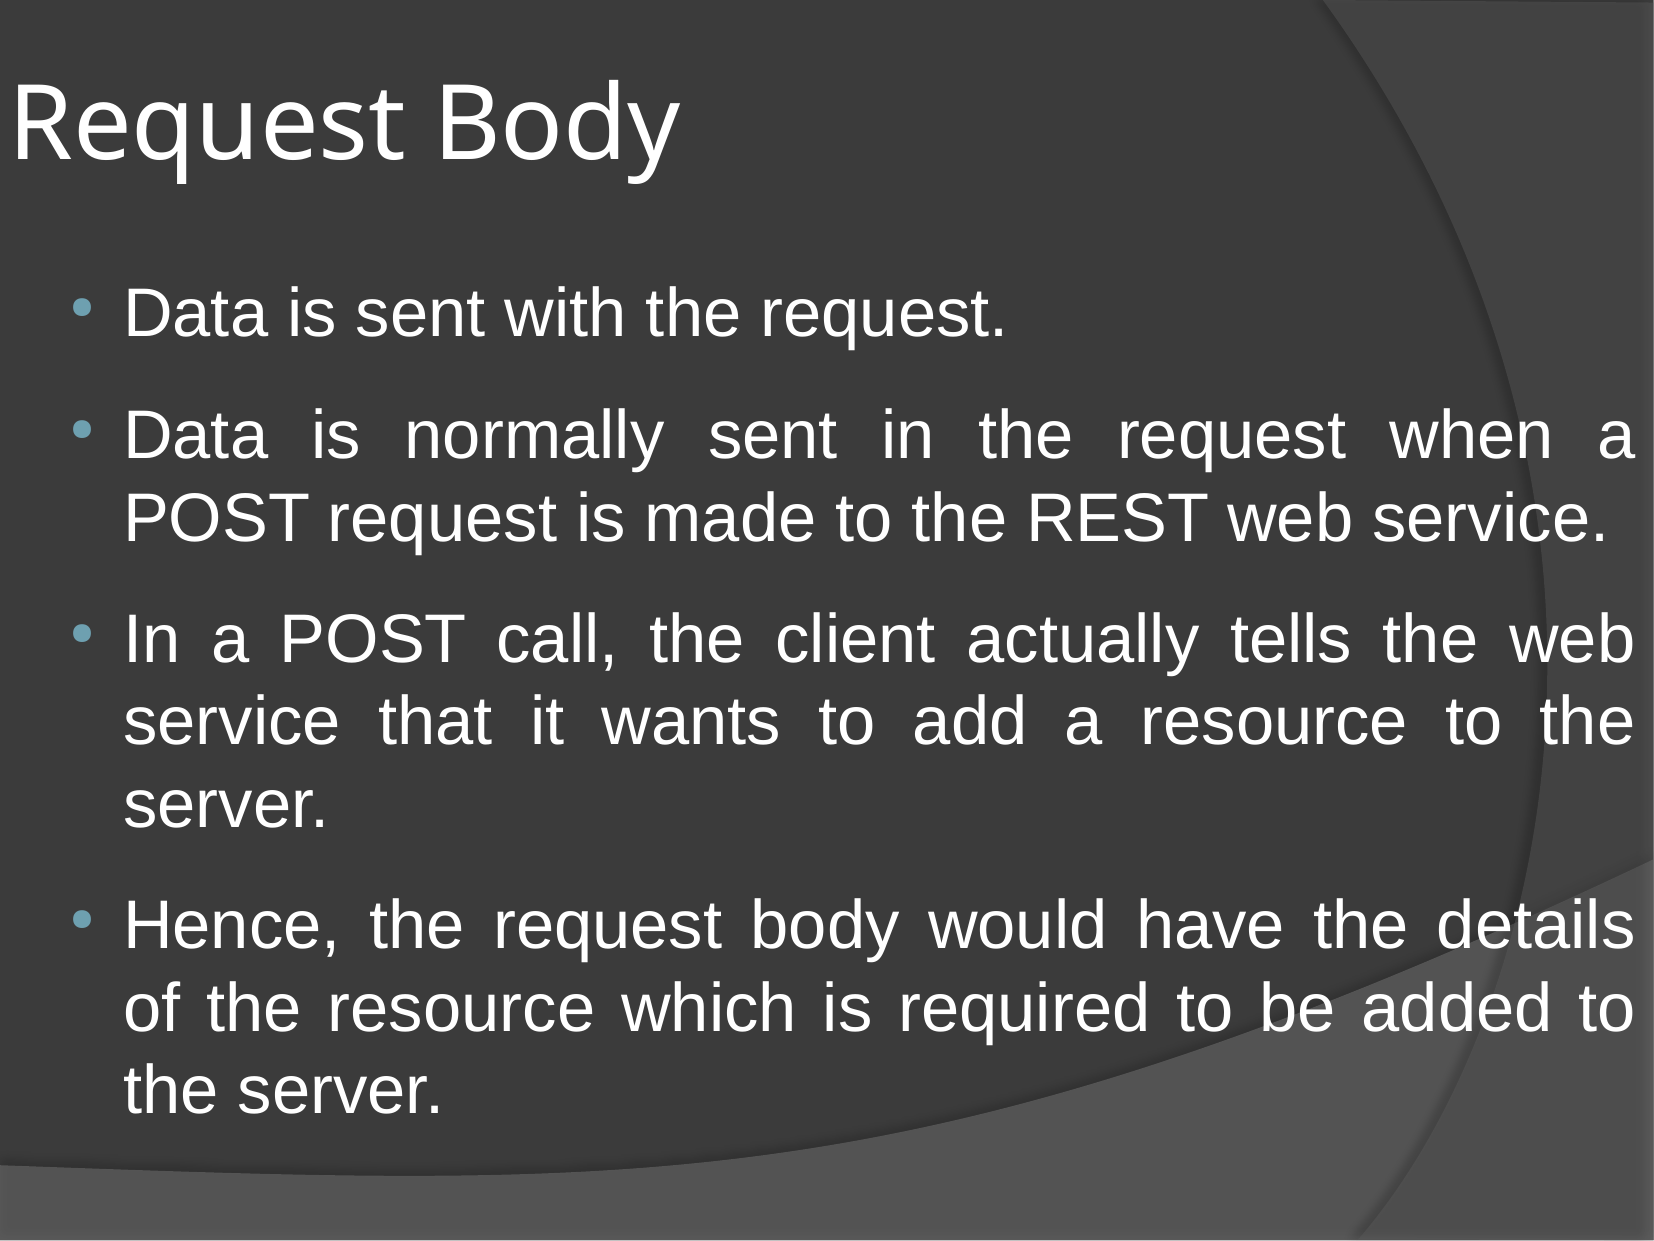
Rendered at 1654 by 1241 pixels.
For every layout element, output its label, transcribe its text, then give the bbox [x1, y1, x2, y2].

title Request Body [0, 47, 1489, 189]
list Data is sent with the request. Data is normally sent in the request when a POST request is made to the REST web service. In a POST call, the client actually tells the web service that it wants to add a resource to the server. Hence, the request body would have the details of the resource which is required to be added to the server. [35, 259, 1654, 1181]
